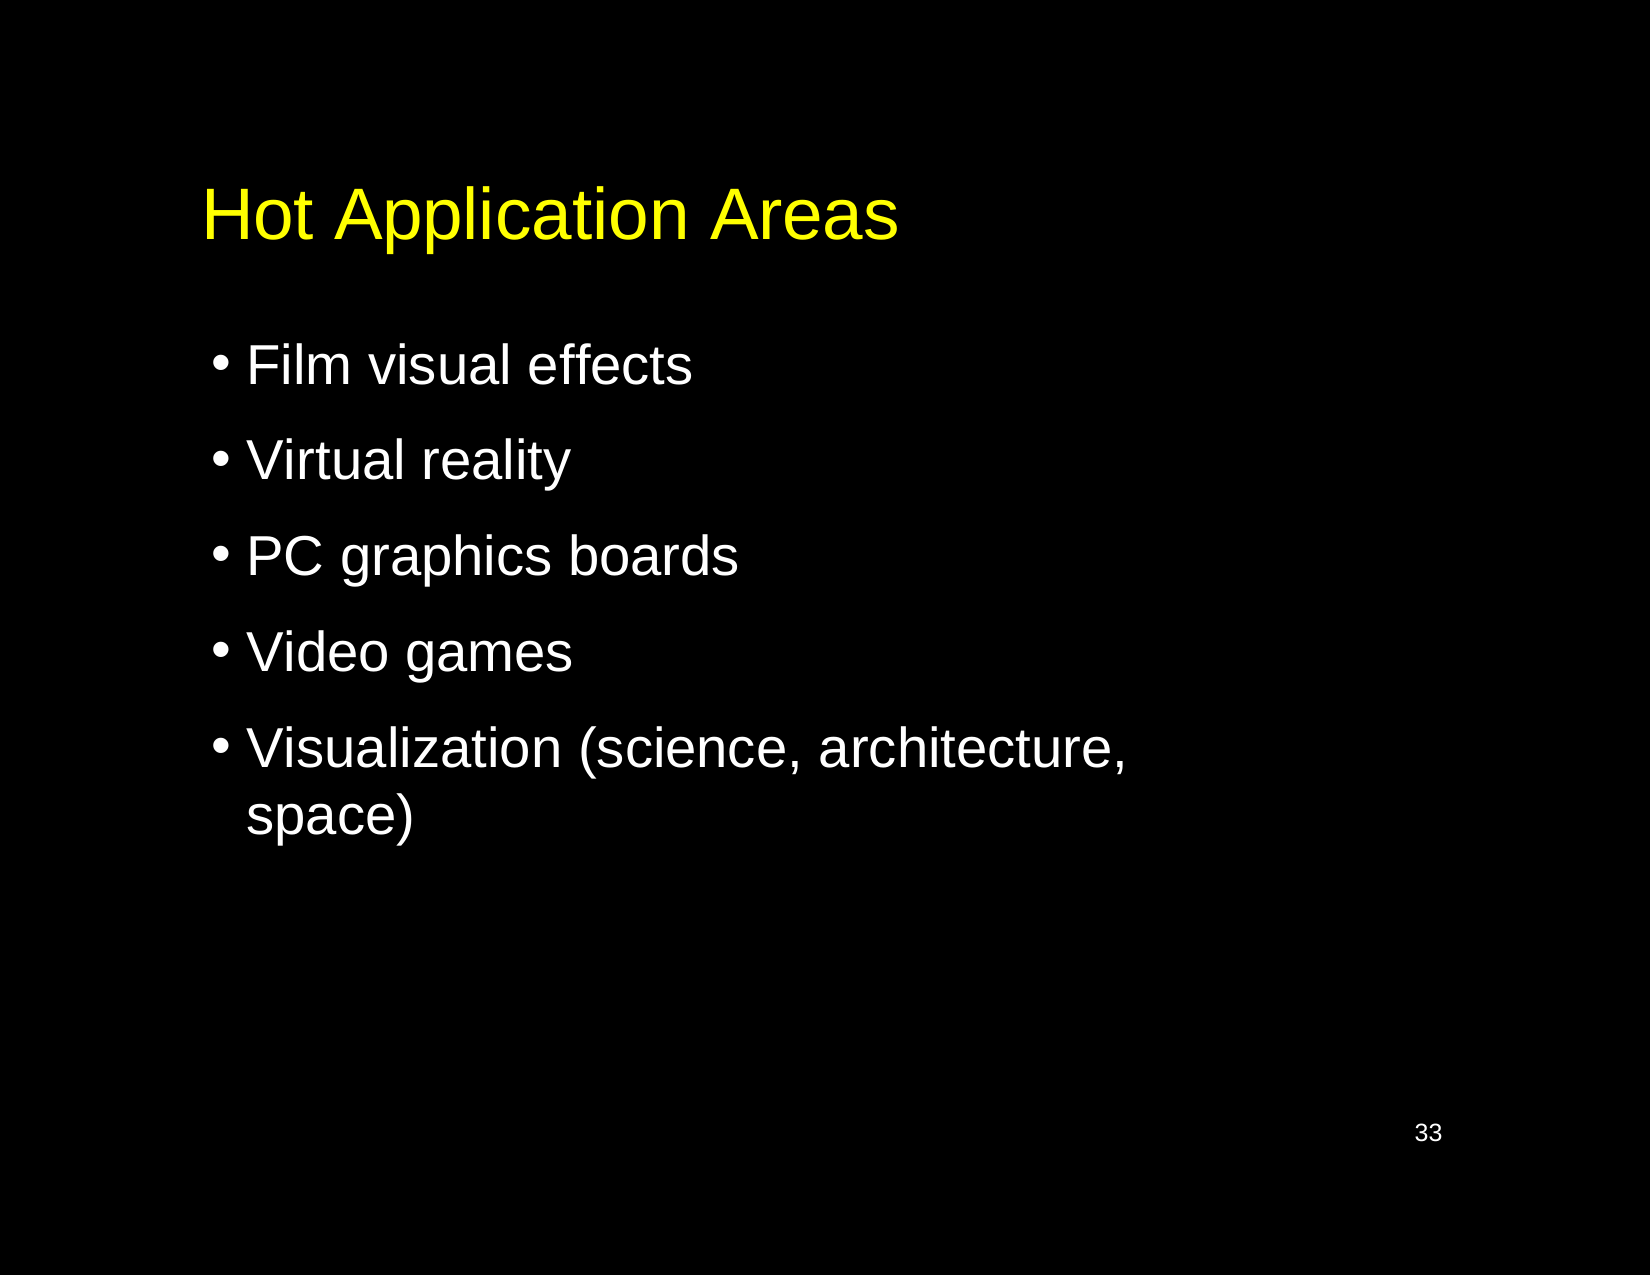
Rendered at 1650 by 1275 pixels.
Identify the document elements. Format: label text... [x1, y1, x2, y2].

title Hot Application Areas [199, 155, 1451, 380]
text_box Film visual effects Virtual reality PC graphics boards Video games Visualization (science, architecture, space) [209, 327, 1312, 847]
slide_number 33 [1410, 1116, 1464, 1275]
